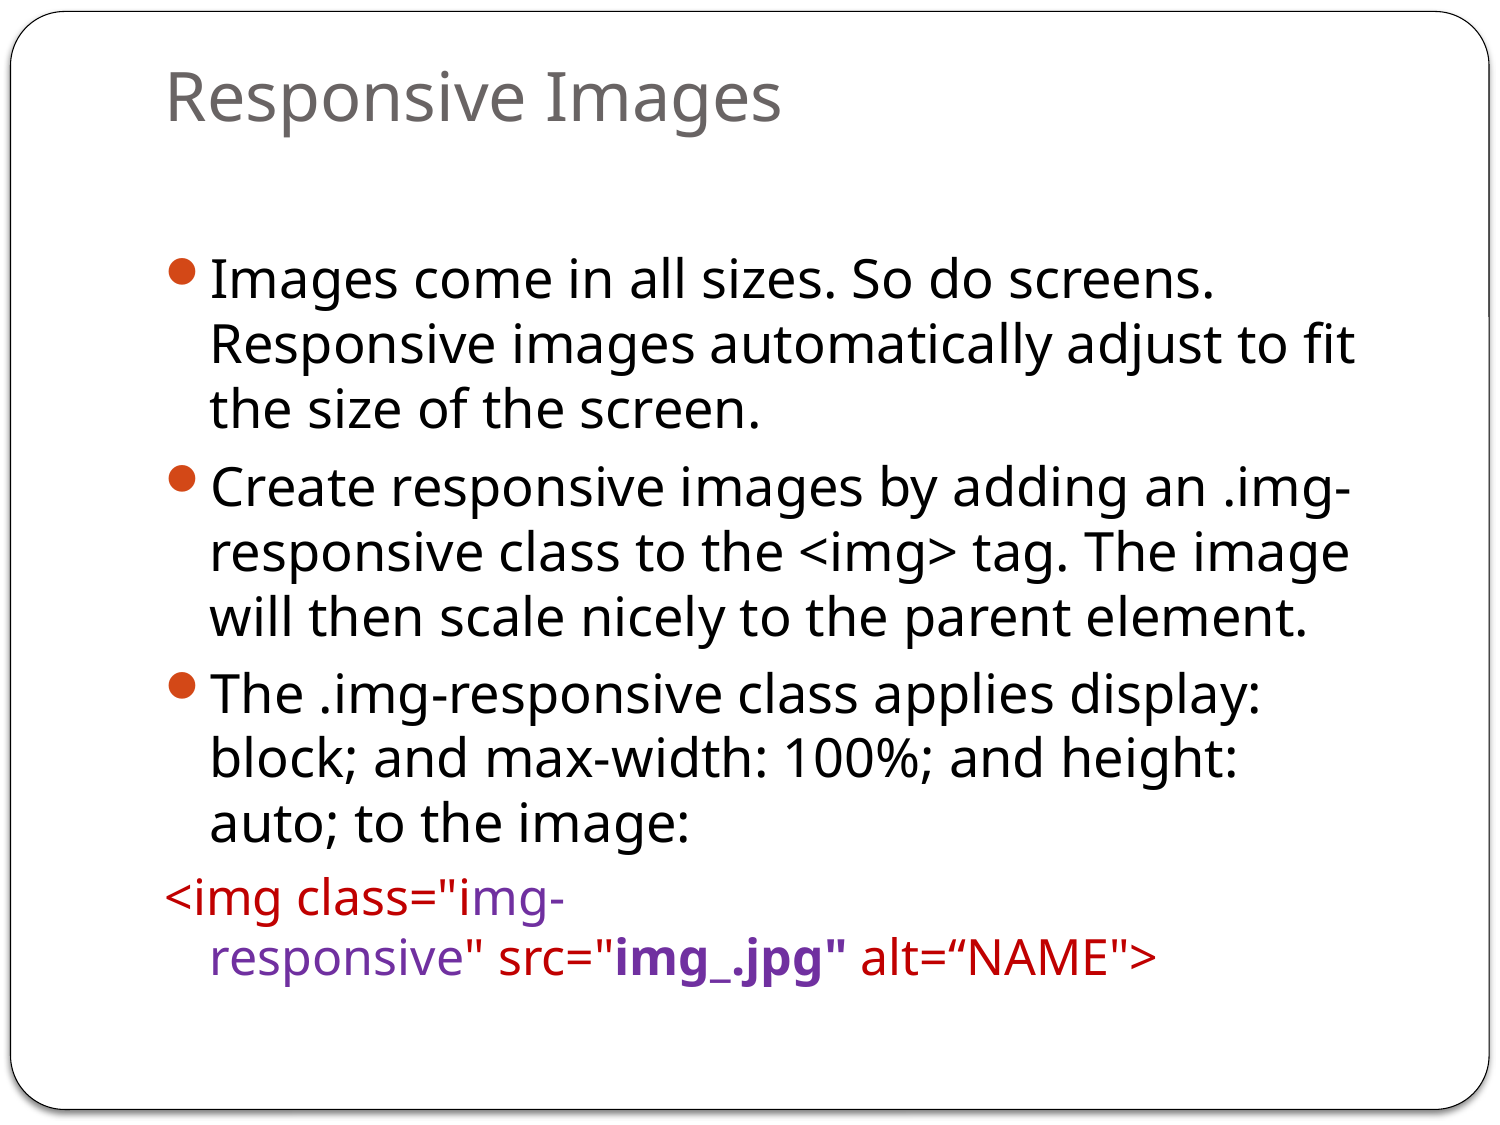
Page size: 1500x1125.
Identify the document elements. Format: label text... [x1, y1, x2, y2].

list Images come in all sizes. So do screens. Responsive images automatically adjust to fit the size of the screen. Create responsive images by adding an .img-responsive class to the <img> tag. The image will then scale nicely to the parent element. The .img-responsive class applies display: block; and max-width: 100%; and height: auto; to the image: <img class="img-responsive" src="img_.jpg" alt=“NAME"> [150, 237, 1425, 988]
title Responsive Images [150, 45, 1425, 233]
